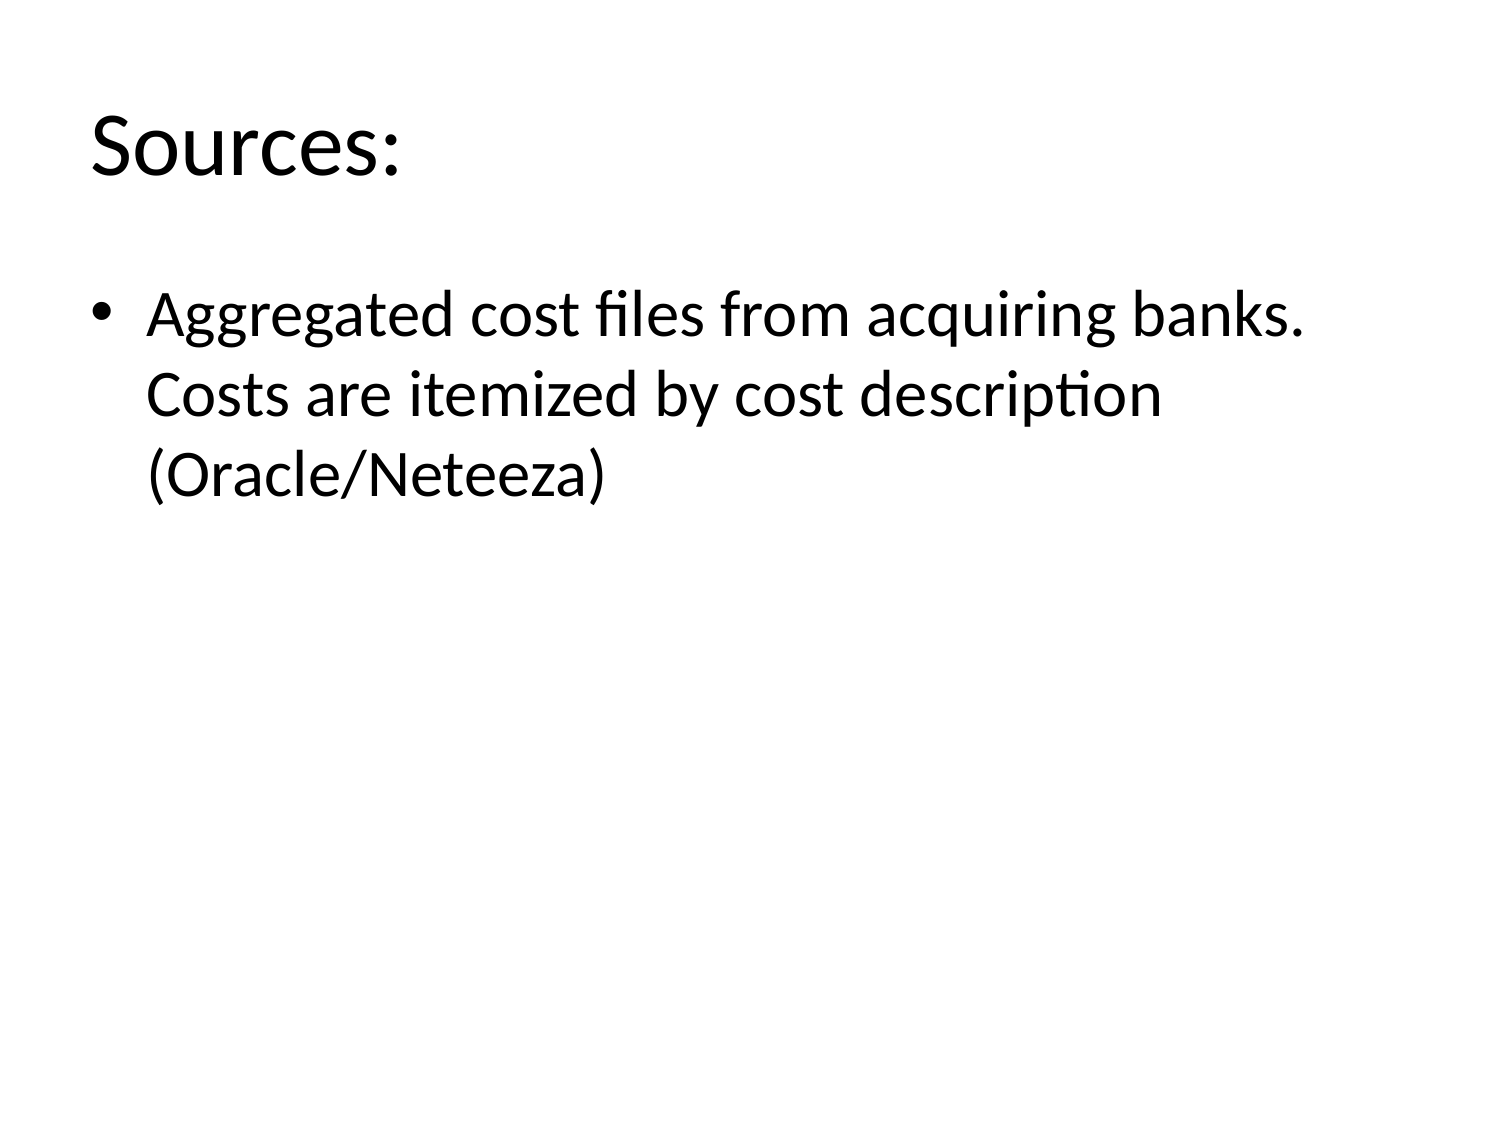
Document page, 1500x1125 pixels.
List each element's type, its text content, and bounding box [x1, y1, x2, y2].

title Sources: [75, 45, 1425, 233]
list Aggregated cost files from acquiring banks. Costs are itemized by cost description (Oracle/Neteeza) [75, 262, 1425, 1005]
